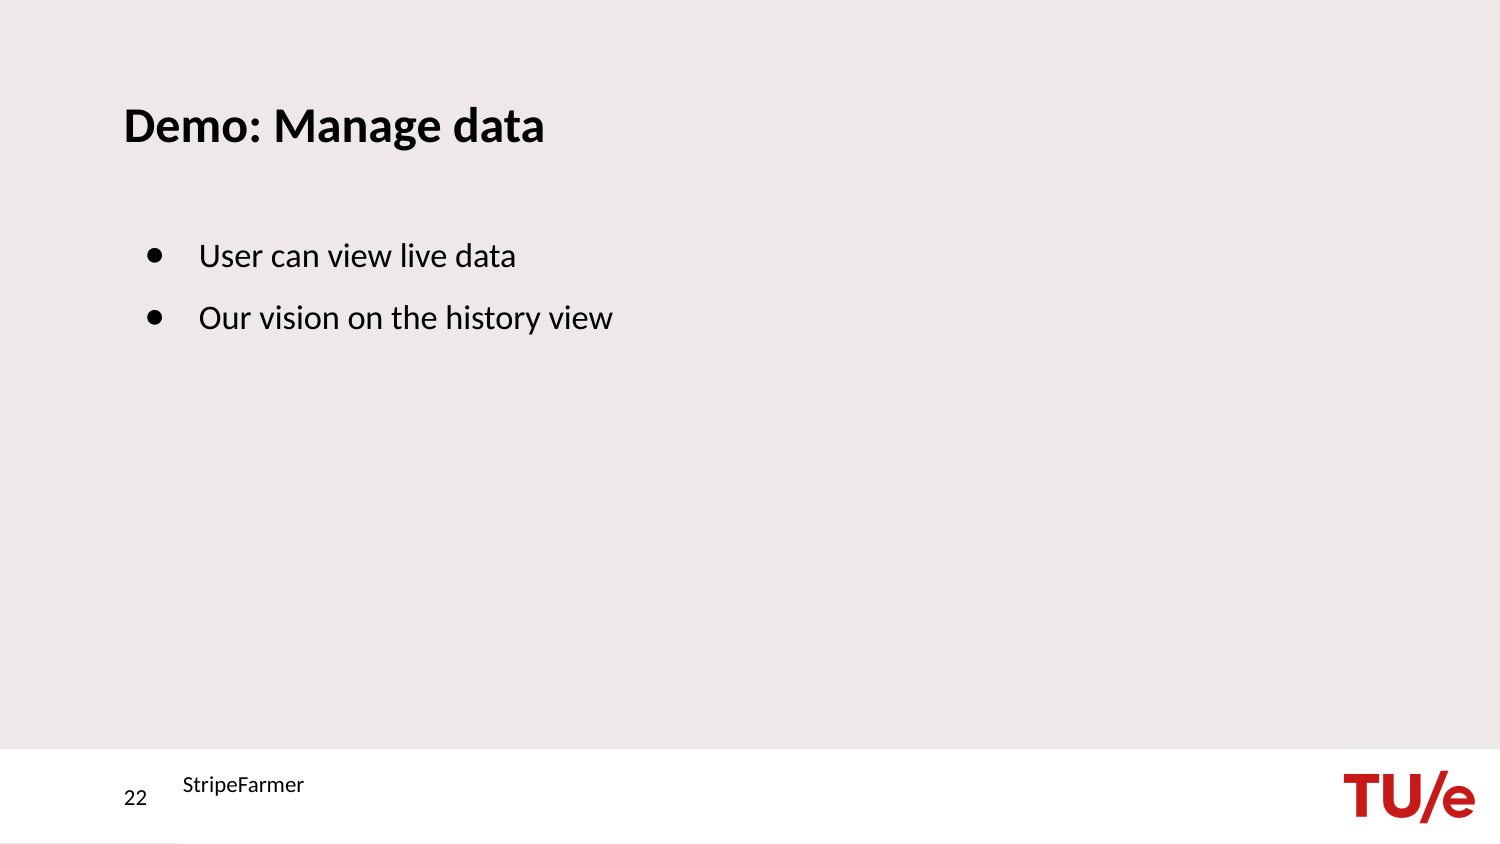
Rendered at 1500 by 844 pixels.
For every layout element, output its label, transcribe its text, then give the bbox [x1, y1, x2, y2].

list User can view live data Our vision on the history view [123, 212, 1174, 694]
picture [1339, 749, 1500, 844]
slide_number ‹#› [0, 749, 183, 844]
title Demo: Manage data [123, 92, 930, 212]
footer StripeFarmer [183, 749, 1339, 844]
